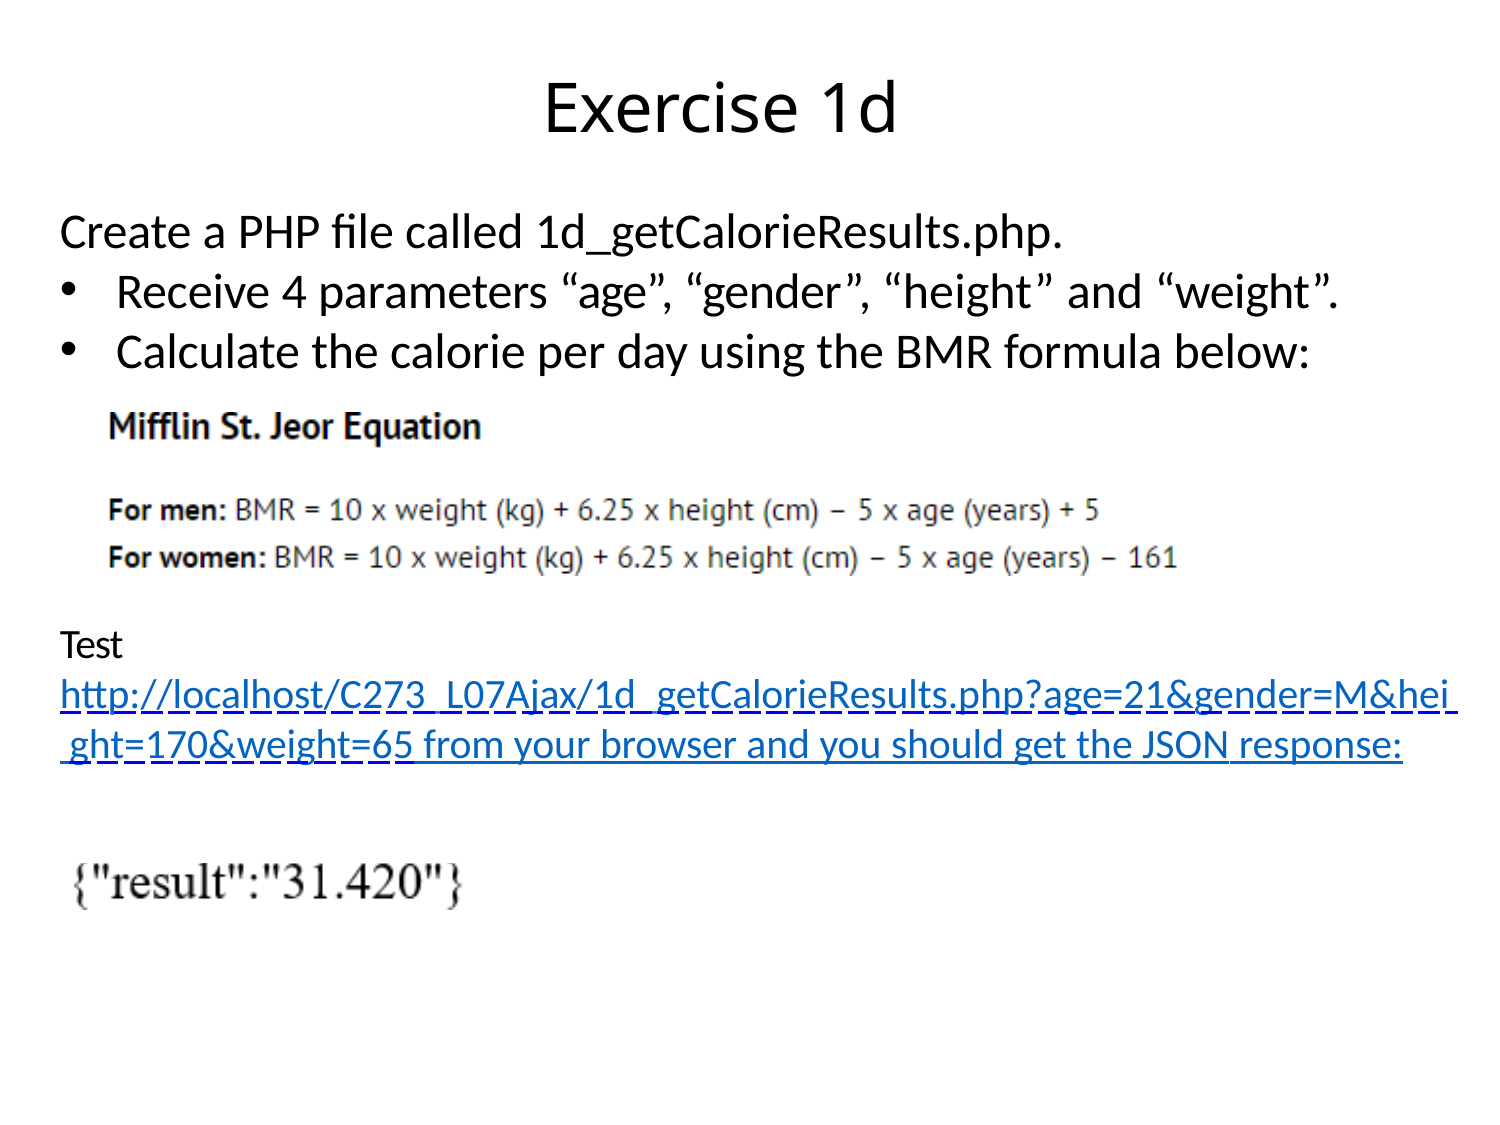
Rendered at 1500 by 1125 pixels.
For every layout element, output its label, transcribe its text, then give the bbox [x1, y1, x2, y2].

text_box Test http://localhost/C273_L07Ajax/1d_getCalorieResults.php?age=21&gender=M&hei ght=170&weight=65 from your browser and you should get the JSON response: [57, 614, 1460, 767]
text_box Create a PHP file called 1d_getCalorieResults.php. Receive 4 parameters “age”, “gender”, “height” and “weight”. Calculate the calorie per day using the BMR formula below: [57, 196, 1362, 379]
title Exercise 1d [540, 8, 960, 196]
text_box [109, 412, 1179, 576]
text_box [73, 863, 464, 910]
